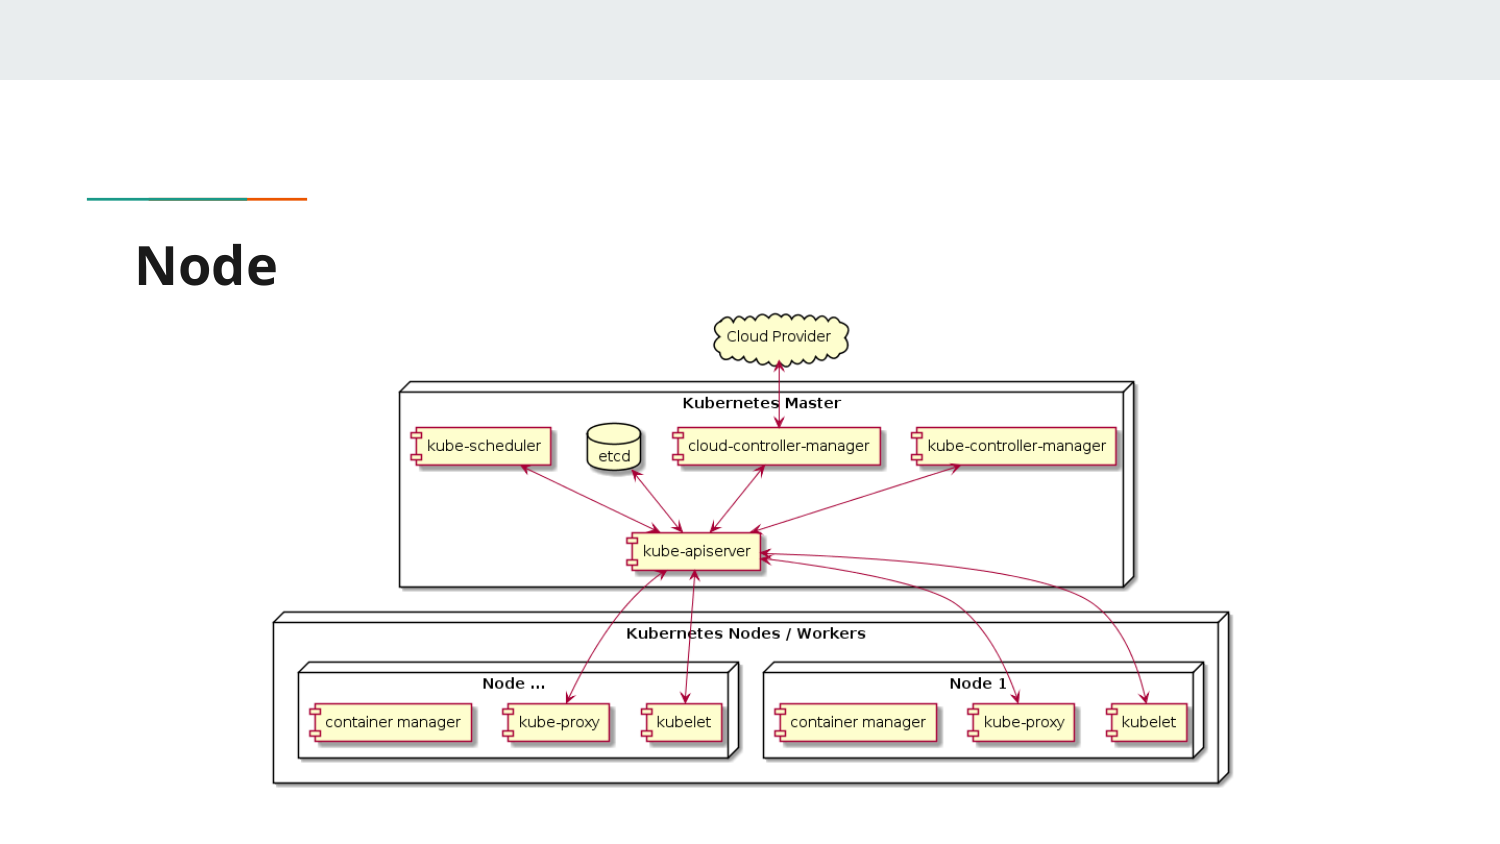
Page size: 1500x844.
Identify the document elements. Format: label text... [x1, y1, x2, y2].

title Node [119, 216, 1381, 305]
picture [250, 303, 1250, 794]
